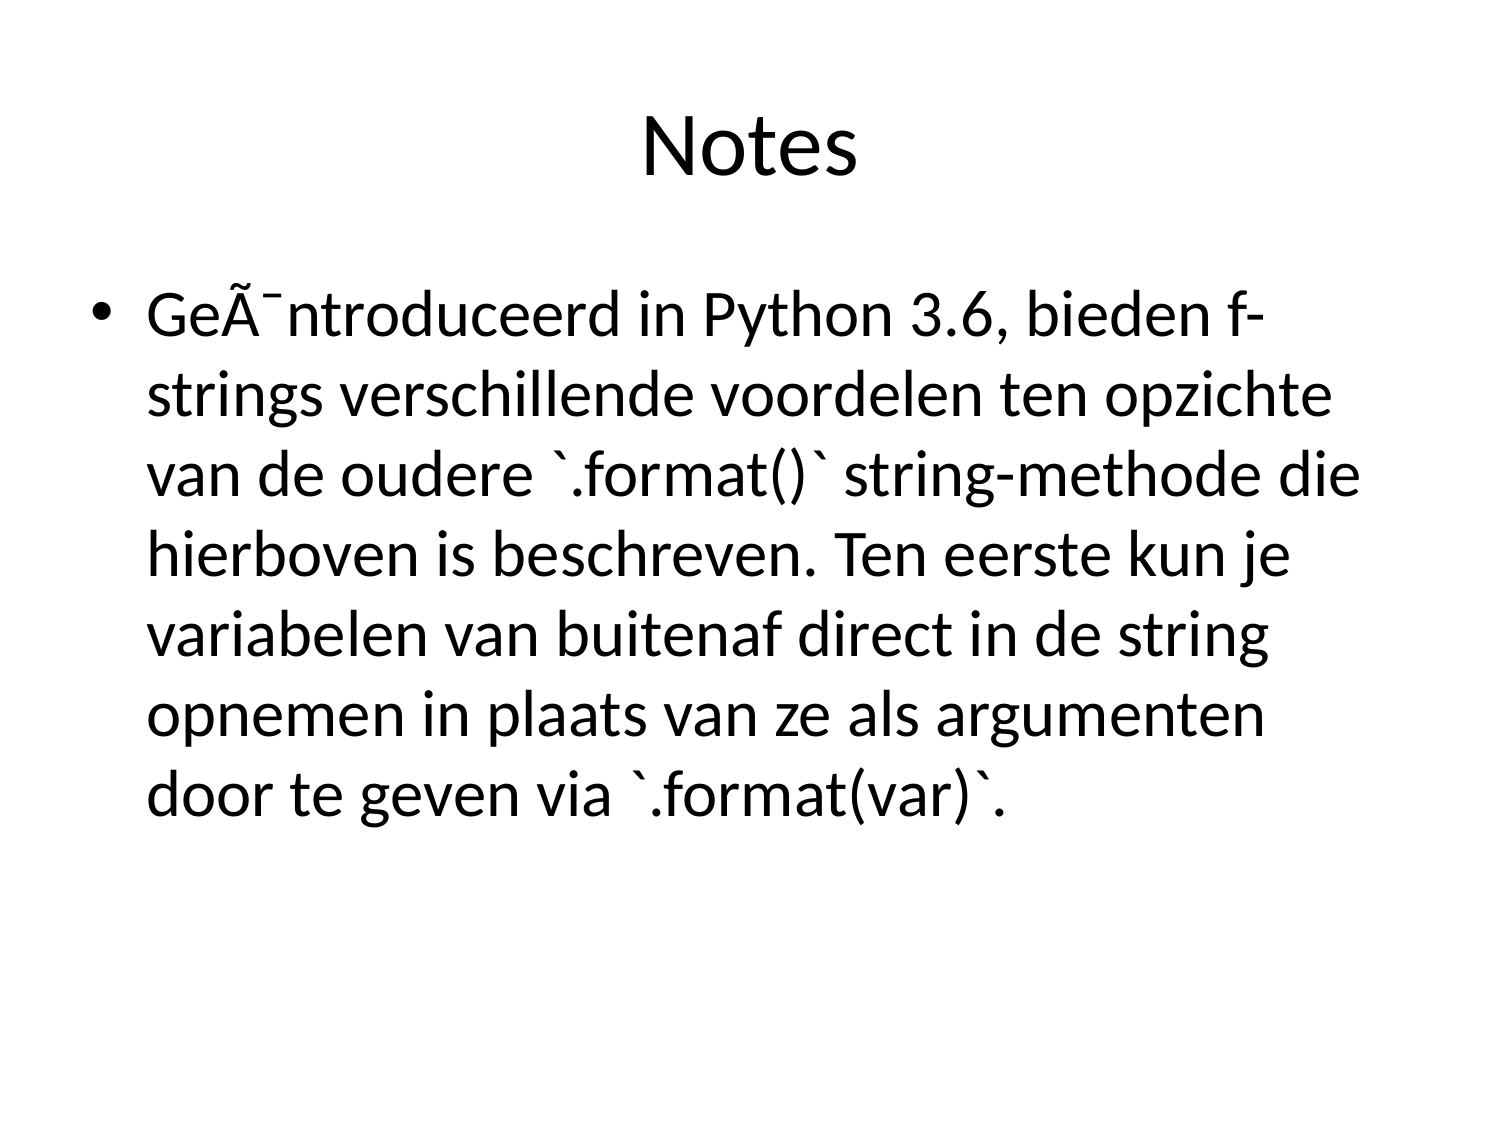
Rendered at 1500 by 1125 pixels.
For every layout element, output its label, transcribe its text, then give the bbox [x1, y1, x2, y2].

title Notes [75, 45, 1425, 233]
list GeÃ¯ntroduceerd in Python 3.6, bieden f-strings verschillende voordelen ten opzichte van de oudere `.format()` string-methode die hierboven is beschreven. Ten eerste kun je variabelen van buitenaf direct in de string opnemen in plaats van ze als argumenten door te geven via `.format(var)`. [75, 262, 1425, 1005]
